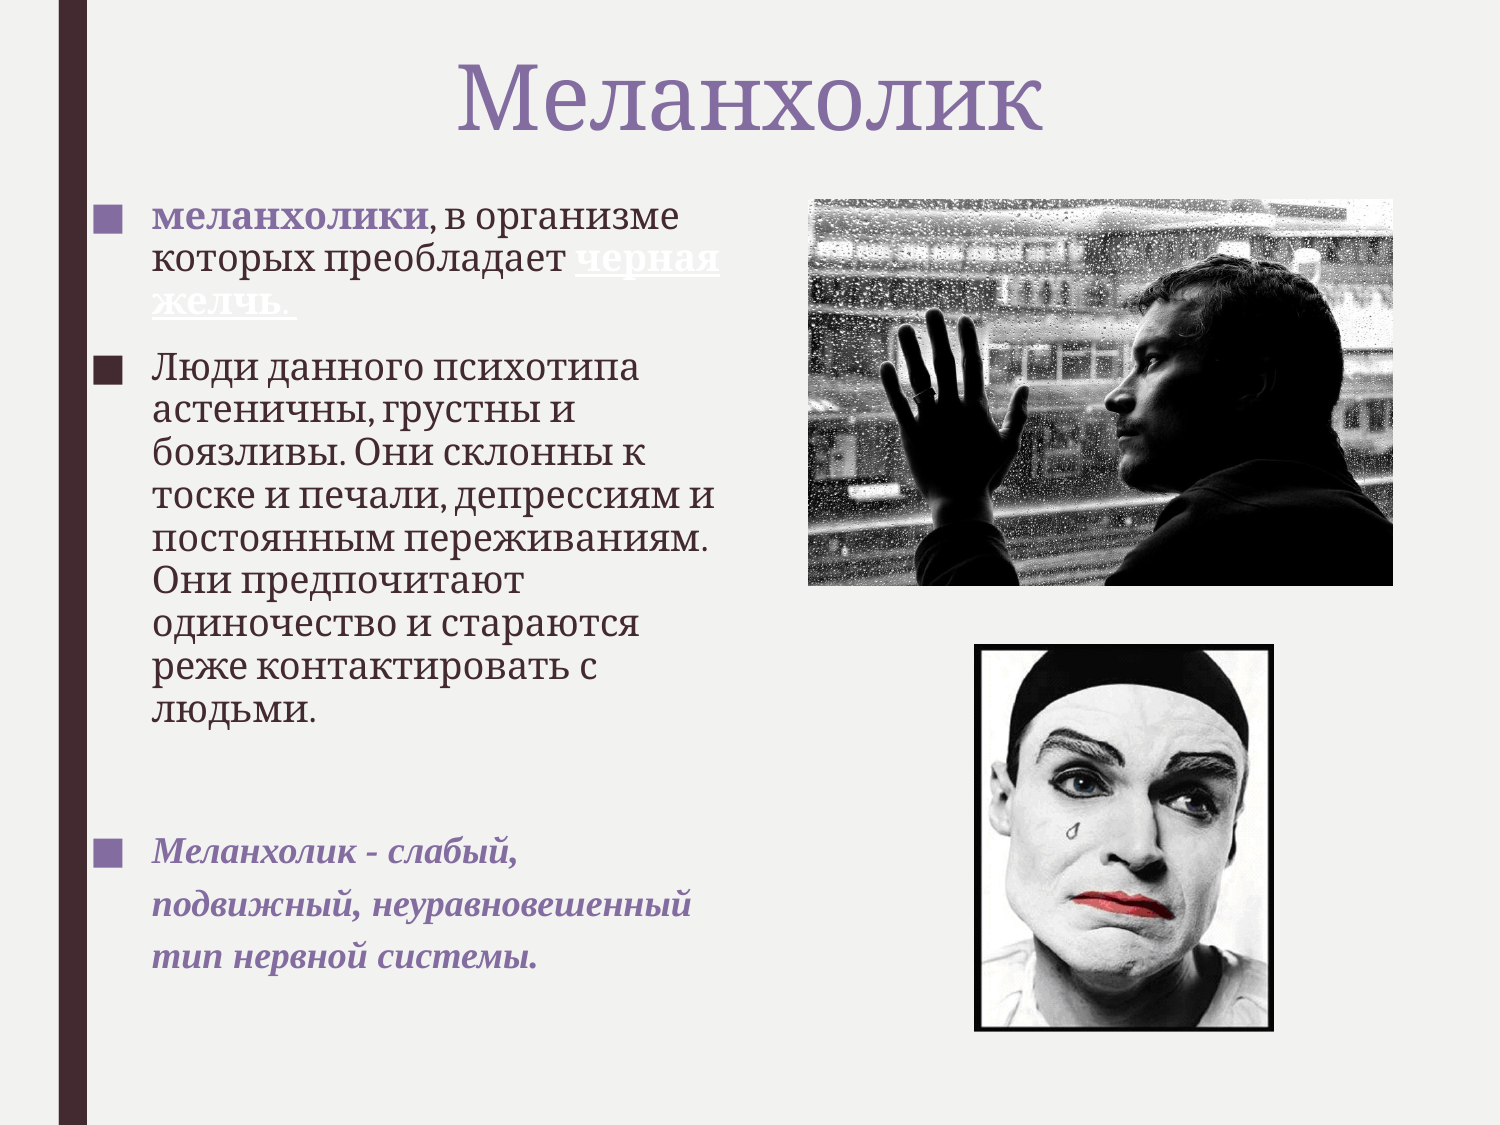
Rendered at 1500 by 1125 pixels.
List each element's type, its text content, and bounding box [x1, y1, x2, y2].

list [808, 199, 1393, 586]
title Меланхолик [75, 45, 1425, 200]
picture [974, 644, 1274, 1032]
list меланхолики, в организме которых преобладает черная желчь. Люди данного психотипа астеничны, грустны и боязливы. Они склонны к тоске и печали, депрессиям и постоянным переживаниям. Они предпочитают одиночество и стараются реже контактировать с людьми. Меланхолик - слабый, подвижный, неуравновешенный тип нервной системы. [75, 187, 738, 986]
